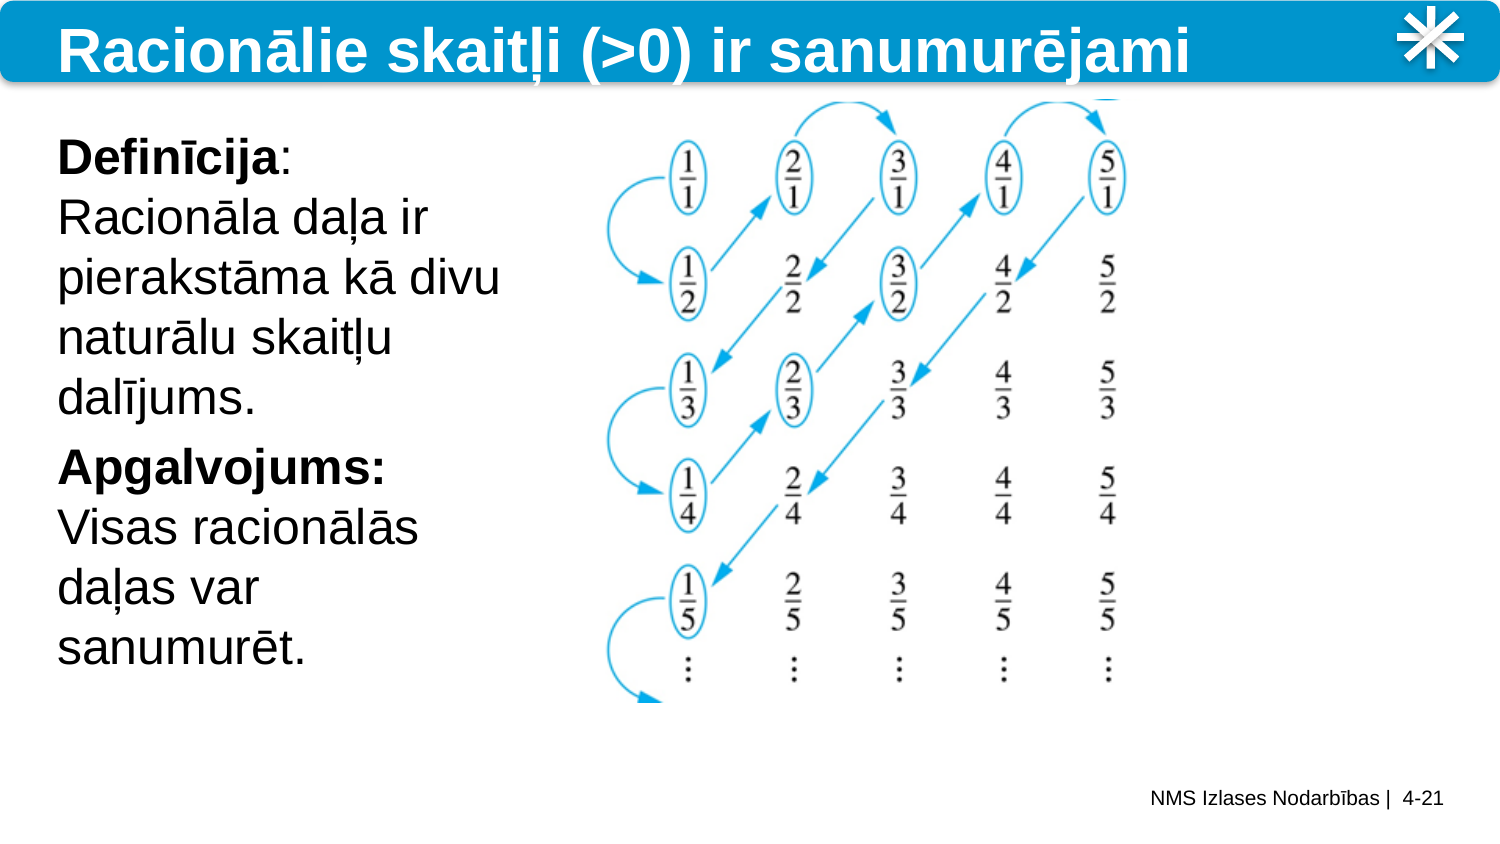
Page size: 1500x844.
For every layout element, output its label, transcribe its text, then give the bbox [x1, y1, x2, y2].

picture [533, 75, 540, 82]
picture [600, 99, 1146, 704]
list Definīcija: Racionāla daļa ir pierakstāma kā divu naturālu skaitļu dalījums. Apgalvojums: Visas racionālās daļas var sanumurēt. [56, 124, 518, 729]
title Racionālie skaitļi (>0) ir sanumurējami [56, 10, 1307, 73]
picture [587, 73, 597, 82]
picture [675, 73, 686, 82]
picture [1067, 73, 1079, 82]
